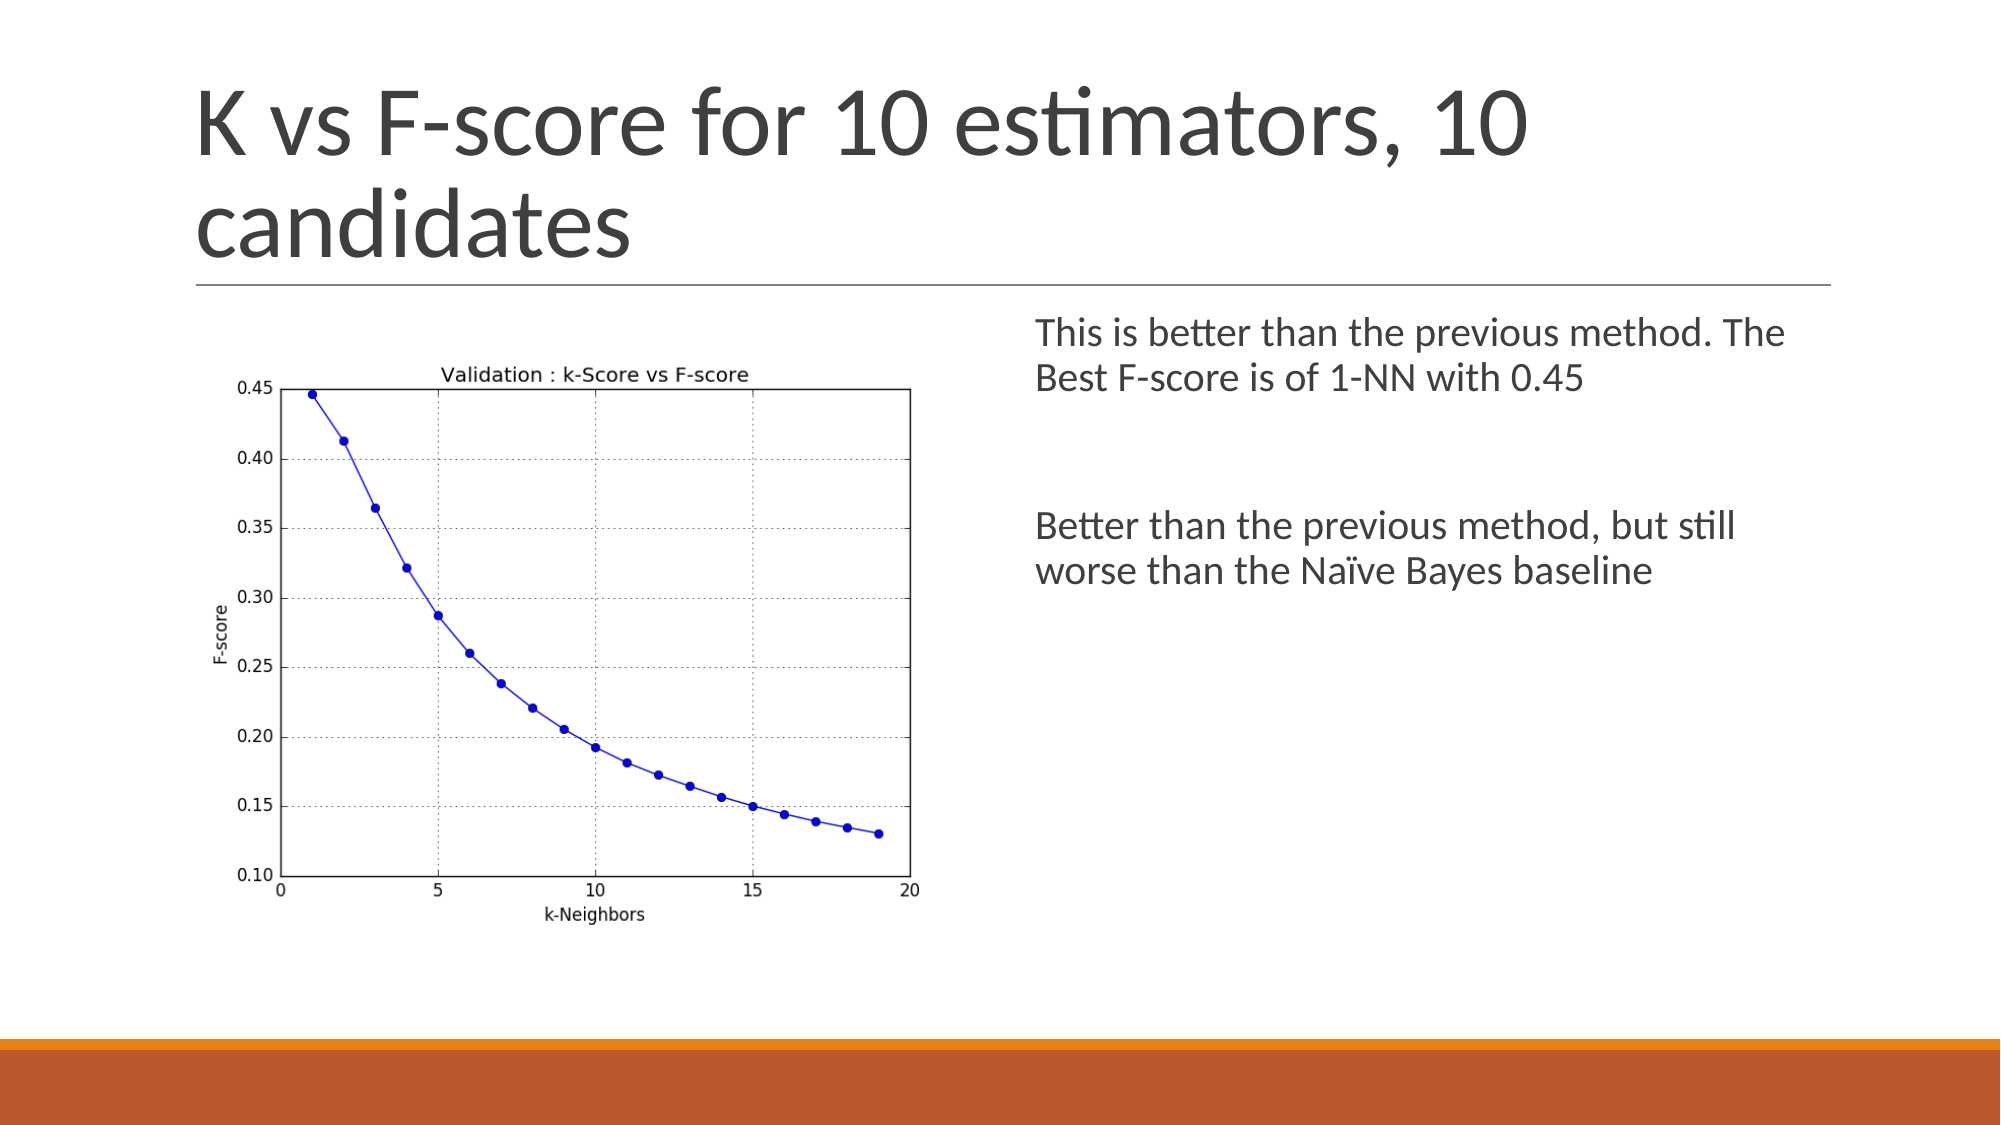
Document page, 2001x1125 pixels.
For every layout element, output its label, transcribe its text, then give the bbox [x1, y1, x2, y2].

list This is better than the previous method. The Best F-score is of 1-NN with 0.45 Better than the previous method, but still worse than the Naïve Bayes baseline [1020, 302, 1830, 963]
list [179, 328, 991, 937]
title K vs F-score for 10 estimators, 10 candidates [180, 47, 1830, 285]
